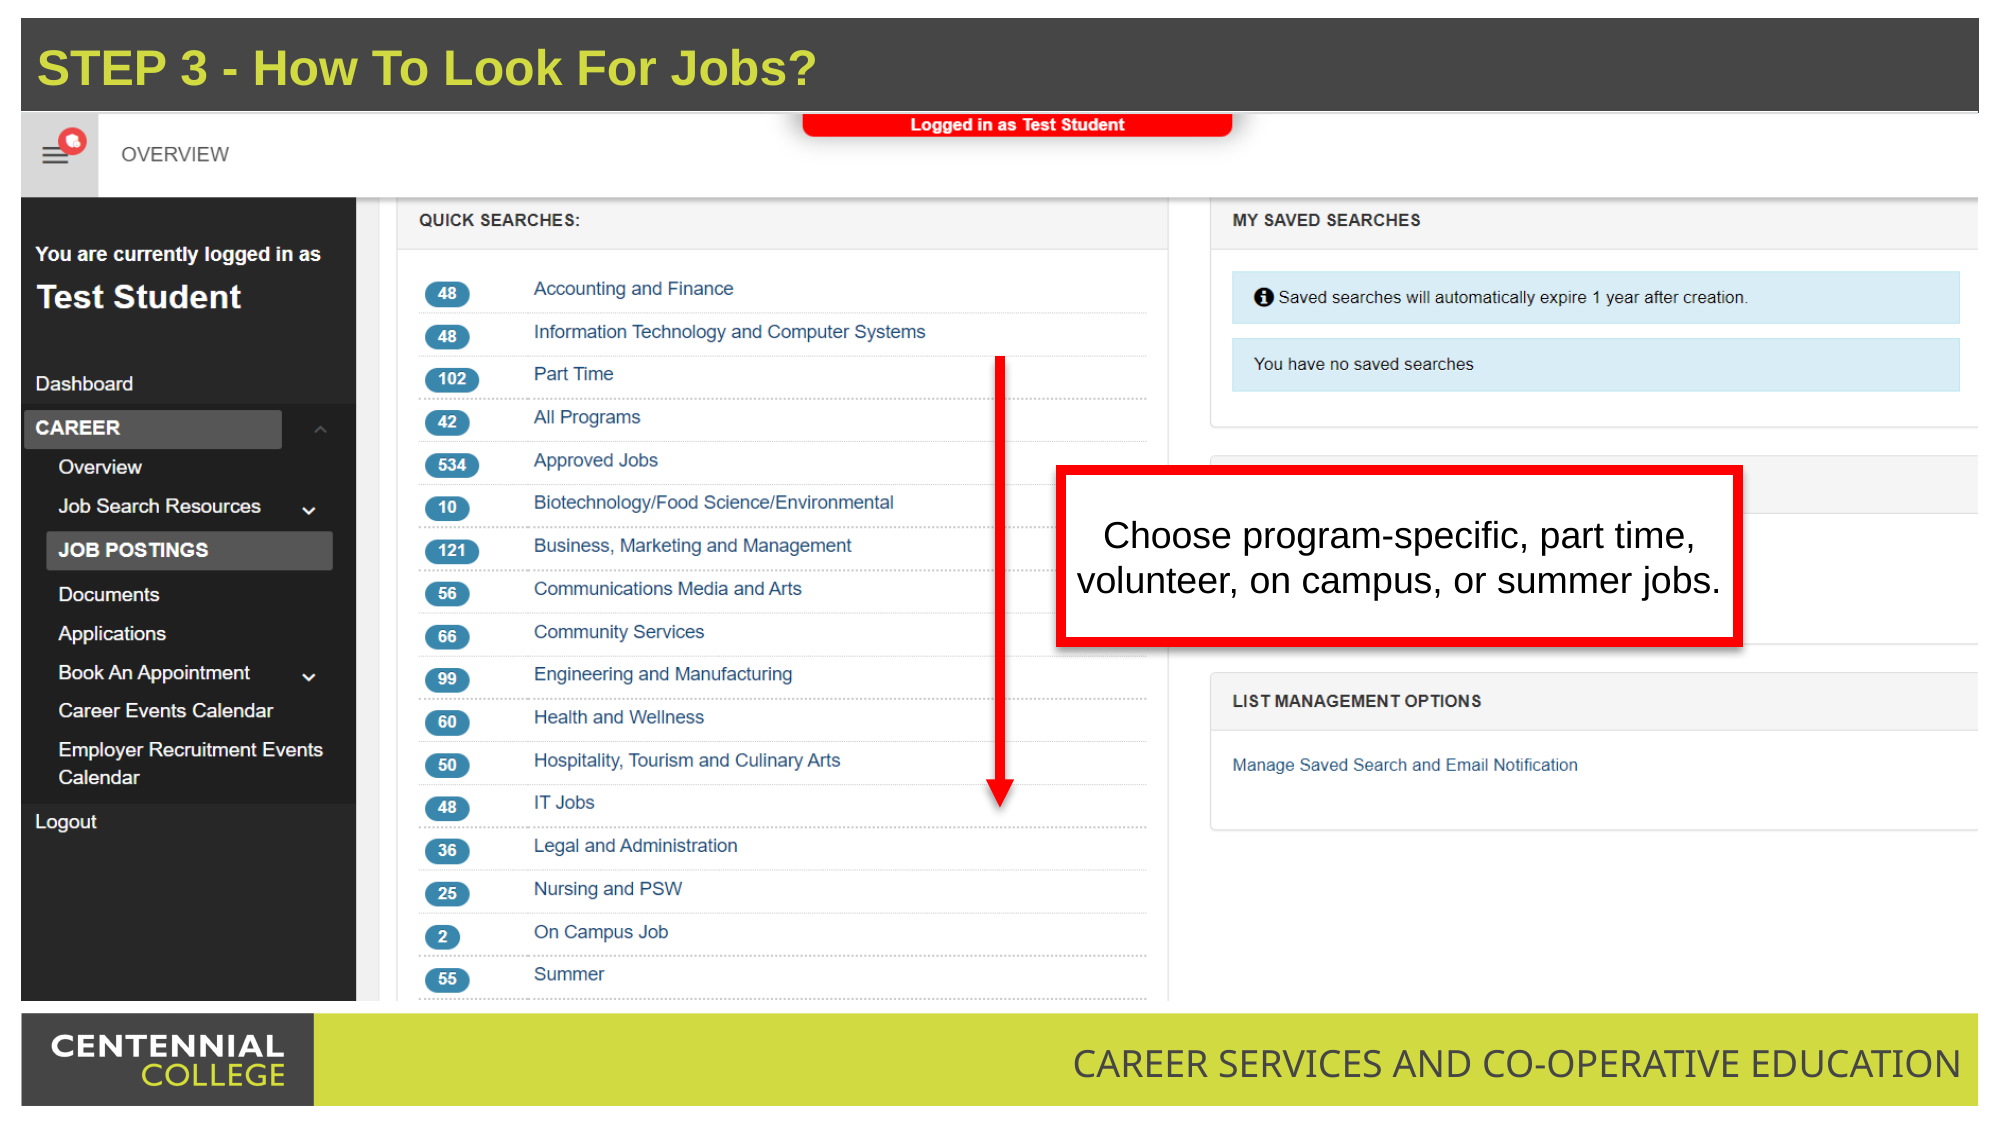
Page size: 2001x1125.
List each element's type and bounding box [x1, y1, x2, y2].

text_box [21, 18, 1979, 1106]
